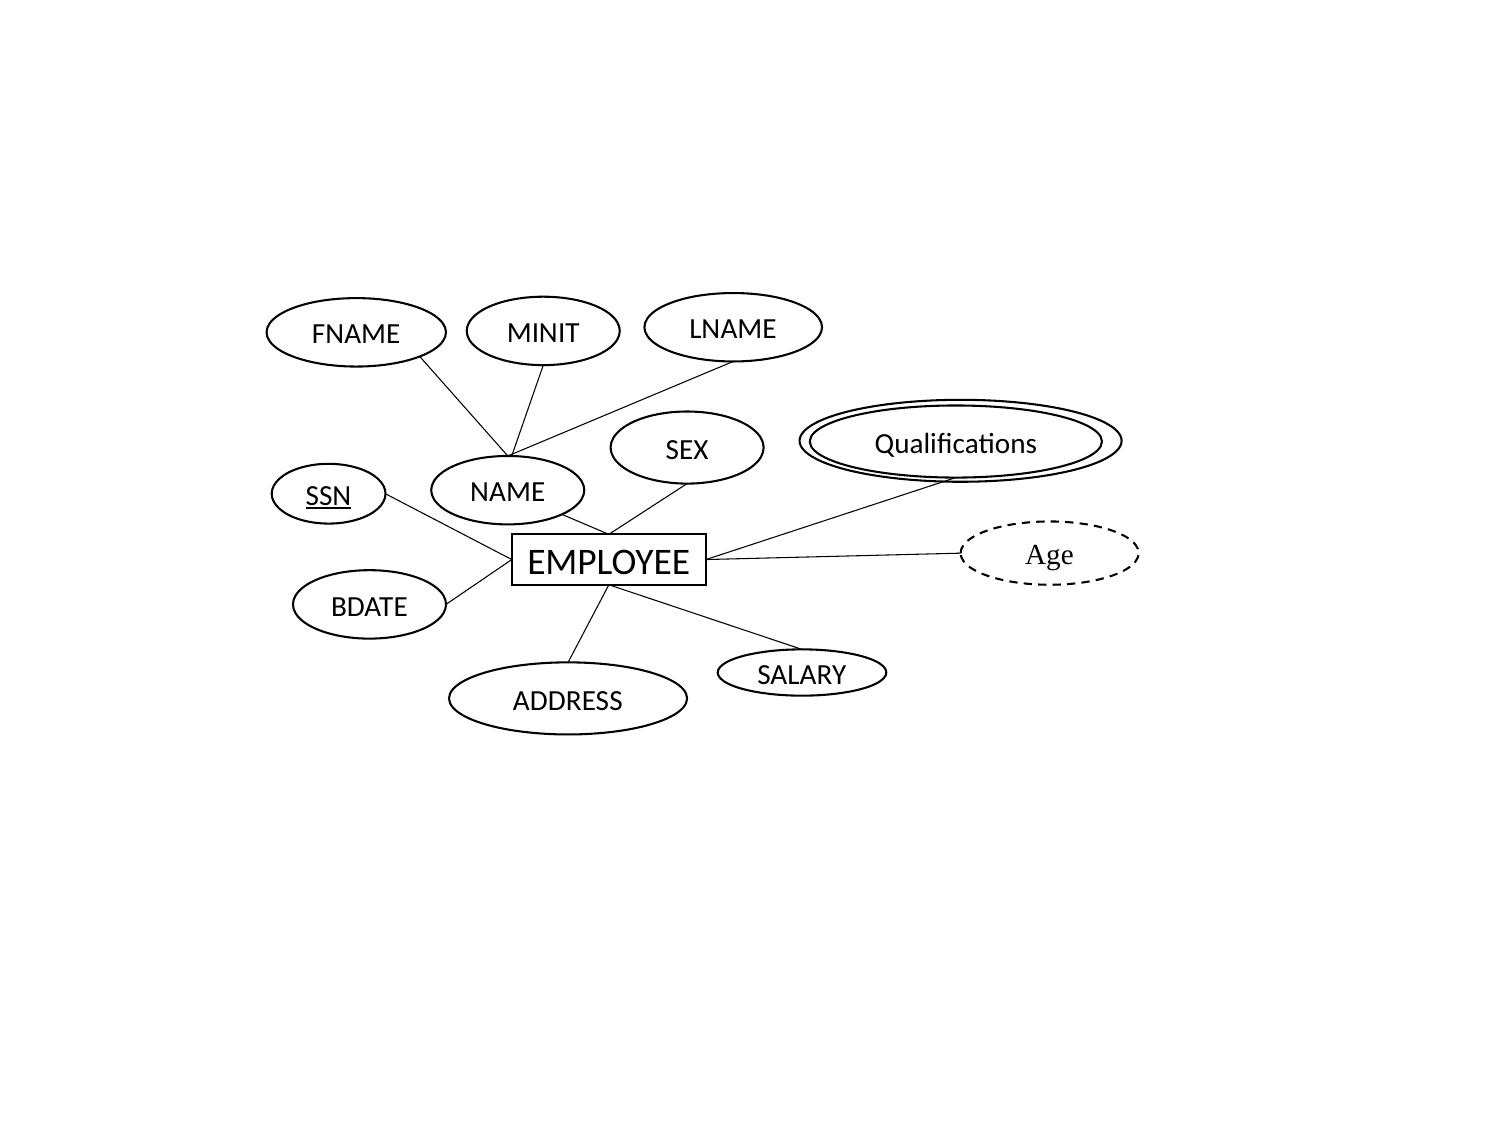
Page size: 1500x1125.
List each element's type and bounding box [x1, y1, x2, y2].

text_box [266, 292, 1139, 735]
